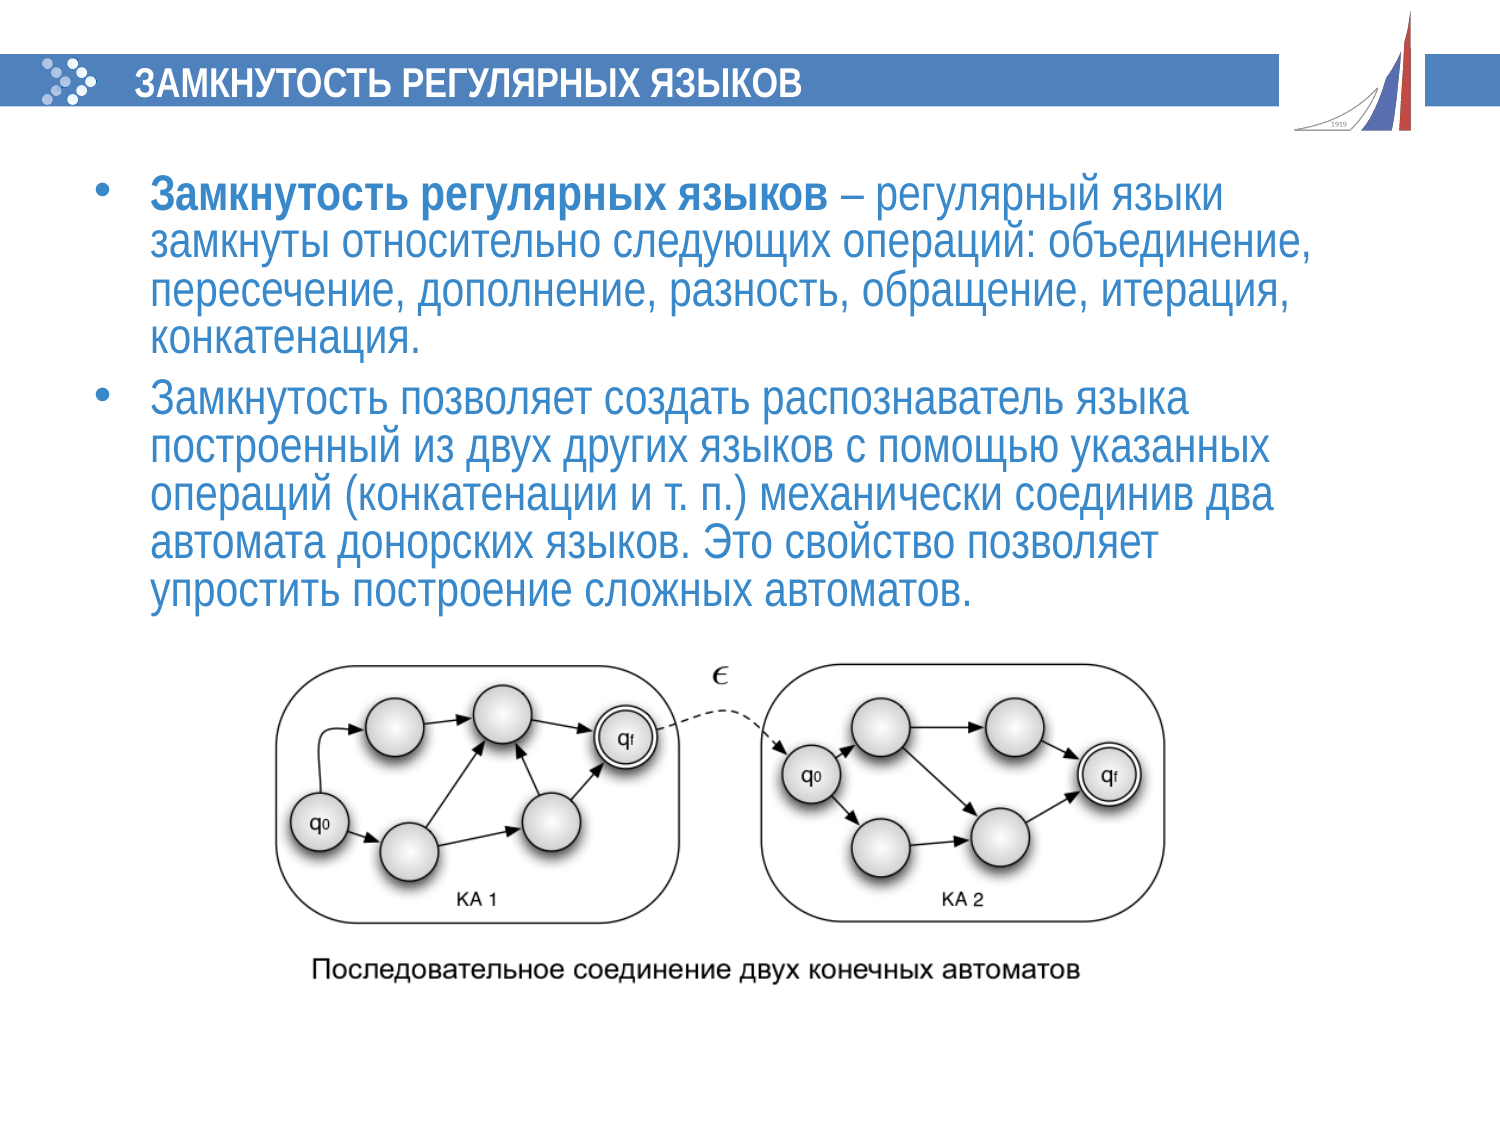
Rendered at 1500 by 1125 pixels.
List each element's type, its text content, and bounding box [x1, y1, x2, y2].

picture [37, 54, 98, 108]
text_box ЗАМКНУТОСТЬ РЕГУЛЯРНЫХ ЯЗЫКОВ [119, 48, 1500, 114]
picture [253, 633, 1193, 999]
picture [1291, 11, 1414, 48]
picture [1291, 114, 1414, 138]
text_box Замкнутость регулярных языков – регулярный языки замкнуты относительно следующих операций: объединение, пересечение, дополнение, разность, обращение, итерация, конкатенация. Замкнутость позволяет создать распознаватель языка построенный из двух других языков с помощью указанных операций (конкатенации и т. п.) механически соединив два автомата донорских языков. Это свойство позволяет упростить построение сложных автоматов. [88, 164, 1333, 684]
